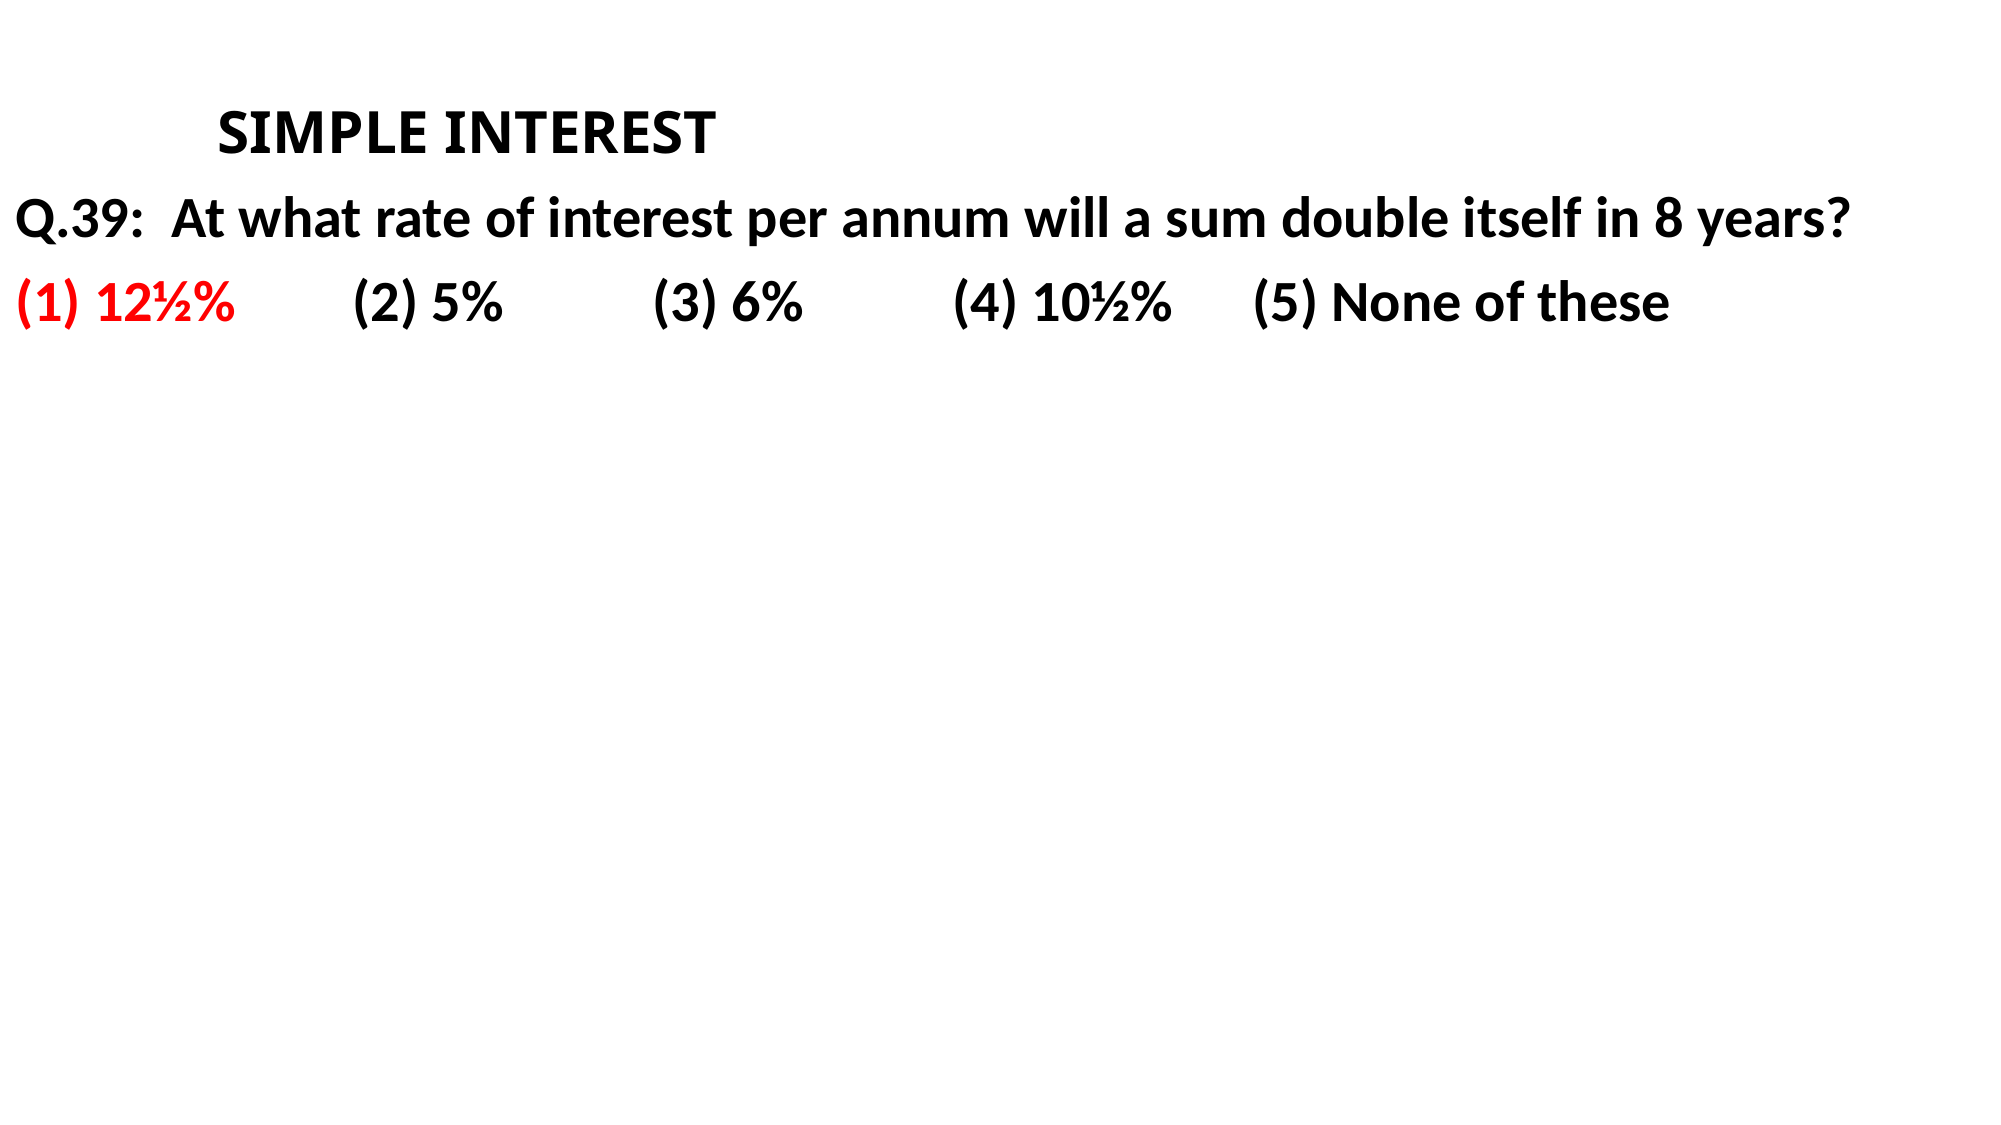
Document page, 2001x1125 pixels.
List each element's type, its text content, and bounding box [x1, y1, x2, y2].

list SIMPLE INTEREST Q.39: At what rate of interest per annum will a sum double itself in 8 years? (1) 12½% (2) 5% (3) 6% (4) 10½% (5) None of these [0, 95, 1925, 1053]
